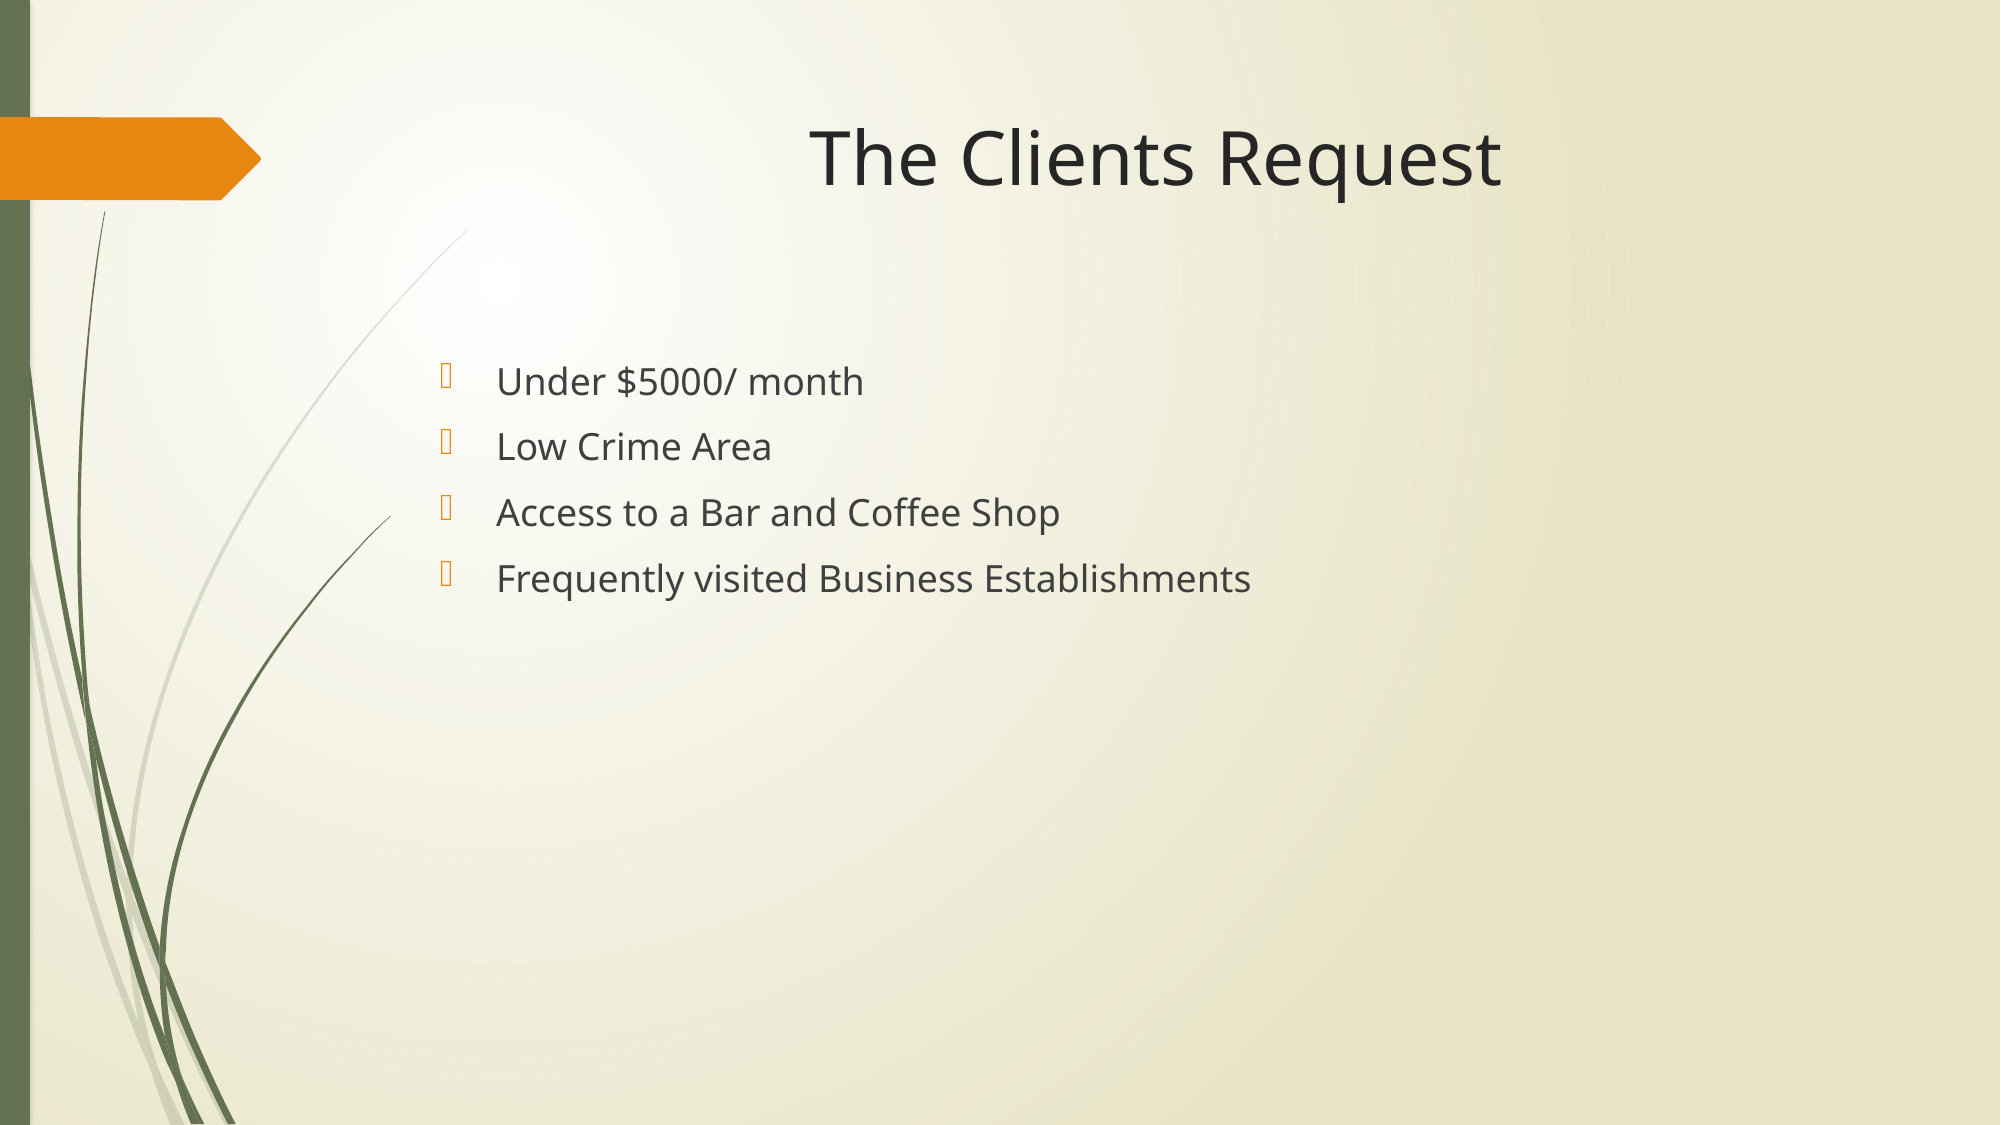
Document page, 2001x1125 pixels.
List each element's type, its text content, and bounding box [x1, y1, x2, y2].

title The Clients Request [425, 102, 1888, 313]
list Under $5000/ month Low Crime Area Access to a Bar and Coffee Shop Frequently visited Business Establishments [424, 350, 1888, 970]
